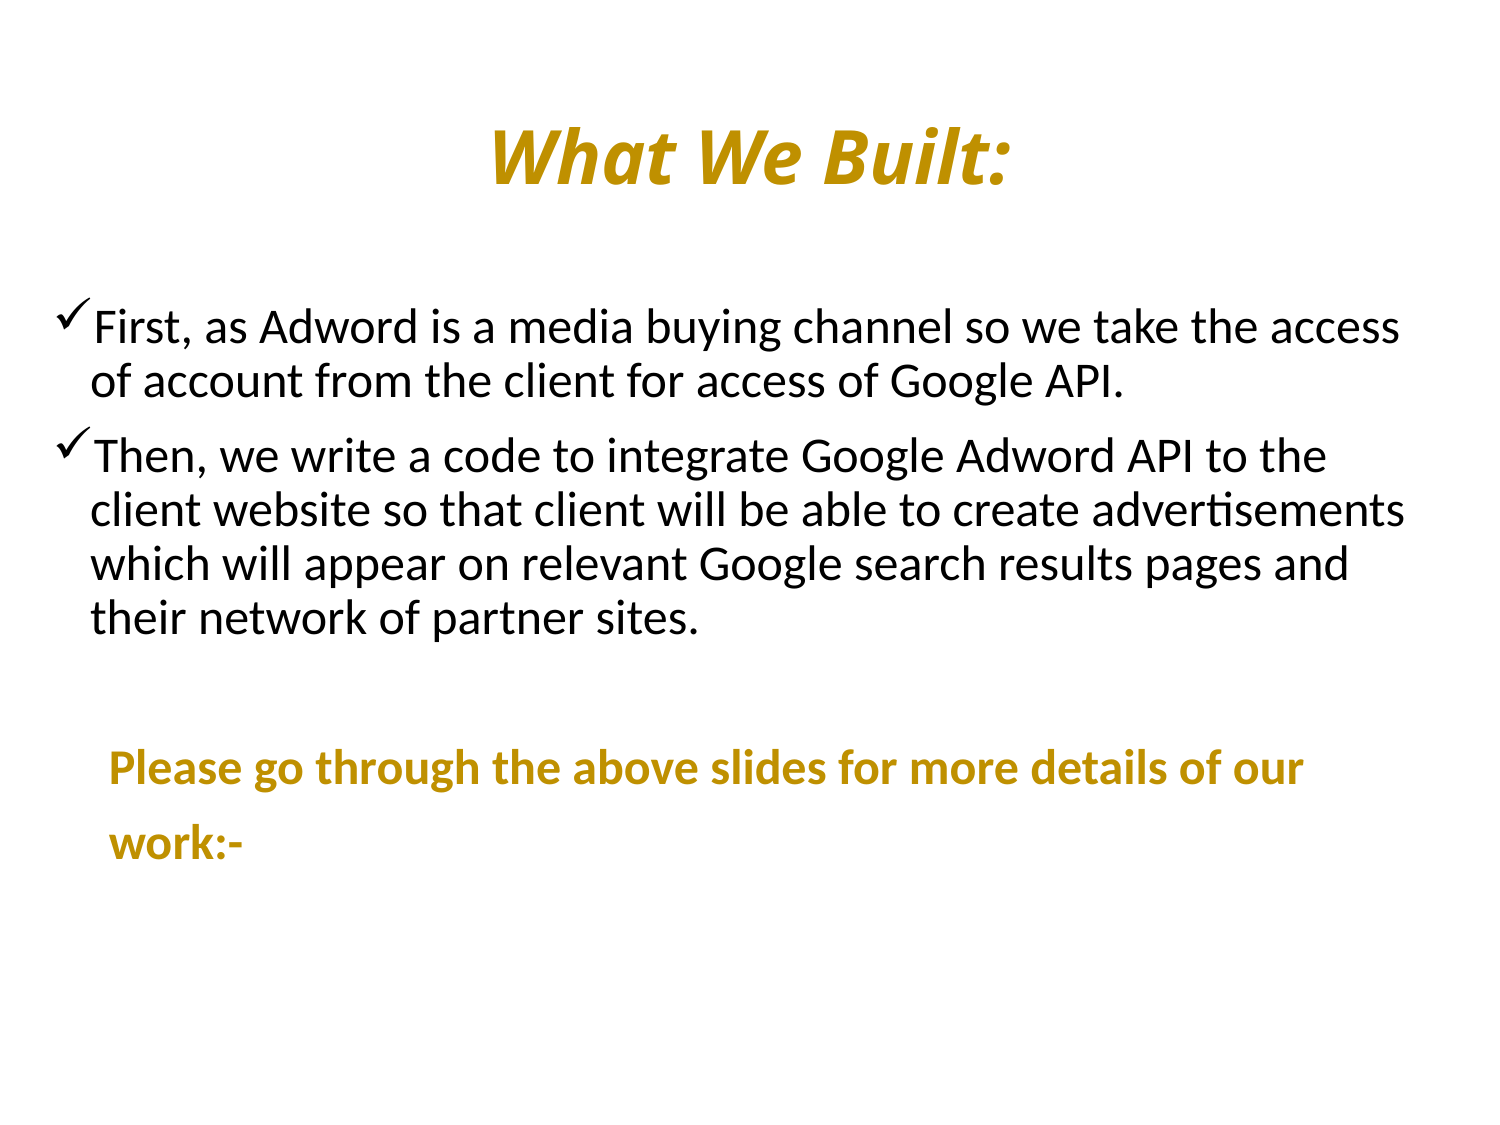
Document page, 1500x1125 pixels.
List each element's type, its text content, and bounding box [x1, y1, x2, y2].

list First, as Adword is a media buying channel so we take the access of account from the client for access of Google API. Then, we write a code to integrate Google Adword API to the client website so that client will be able to create advertisements which will appear on relevant Google search results pages and their network of partner sites. Please go through the above slides for more details of our work:- [37, 212, 1425, 1100]
title What We Built: [75, 45, 1425, 212]
